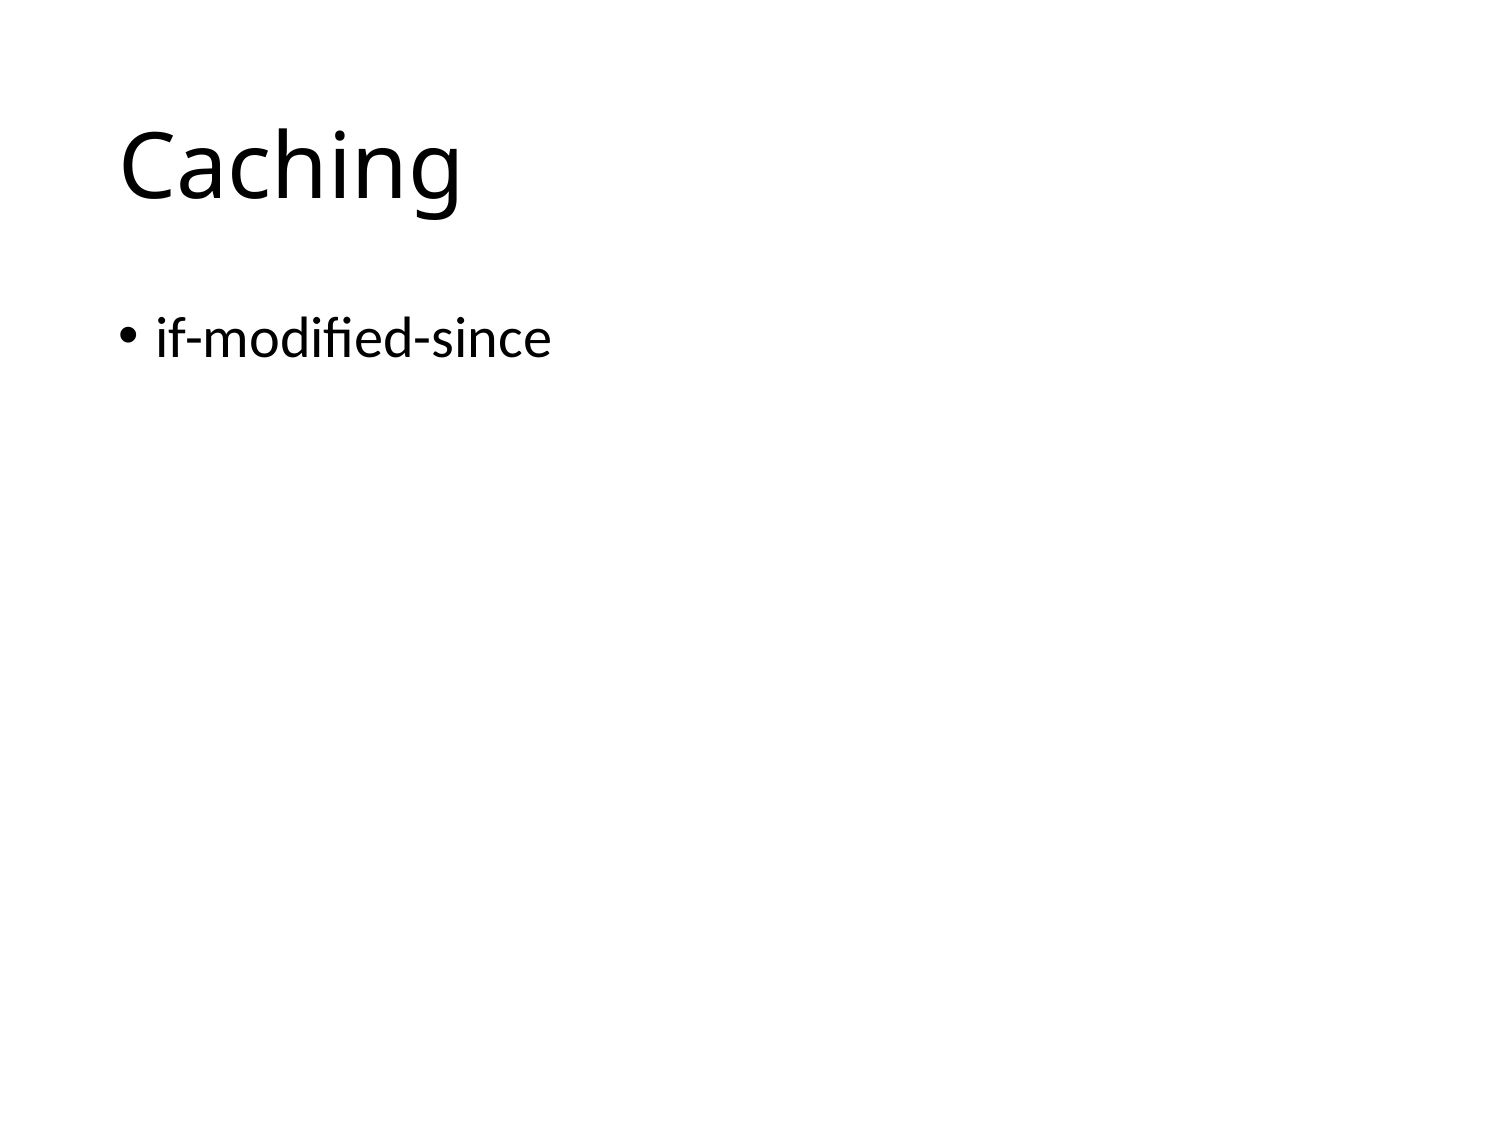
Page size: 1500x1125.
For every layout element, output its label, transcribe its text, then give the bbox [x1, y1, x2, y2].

title Caching [103, 59, 1397, 278]
list if-modified-since [103, 299, 1397, 1014]
